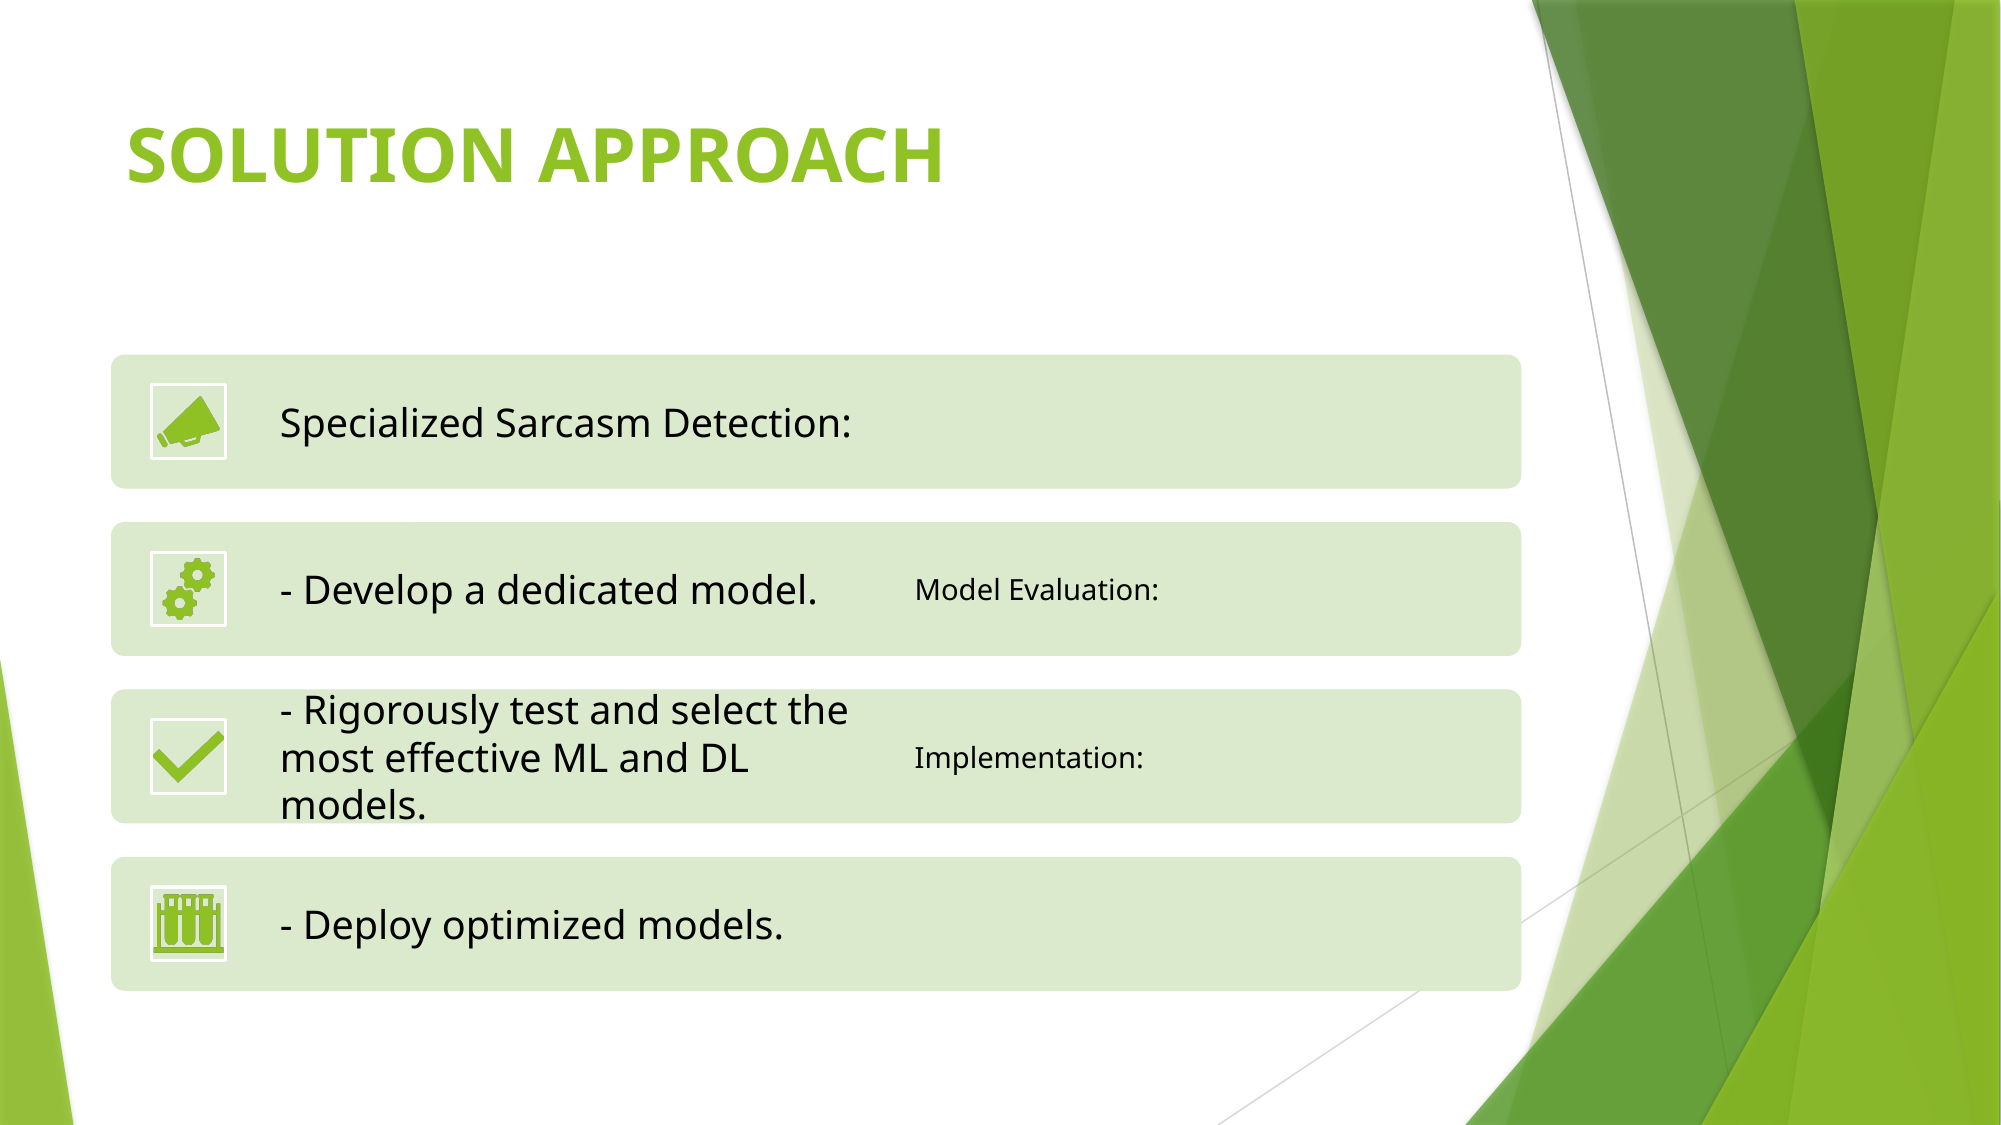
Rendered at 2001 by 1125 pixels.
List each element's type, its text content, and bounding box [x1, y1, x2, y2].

title SOLUTION APPROACH [111, 99, 1522, 317]
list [110, 353, 1522, 992]
